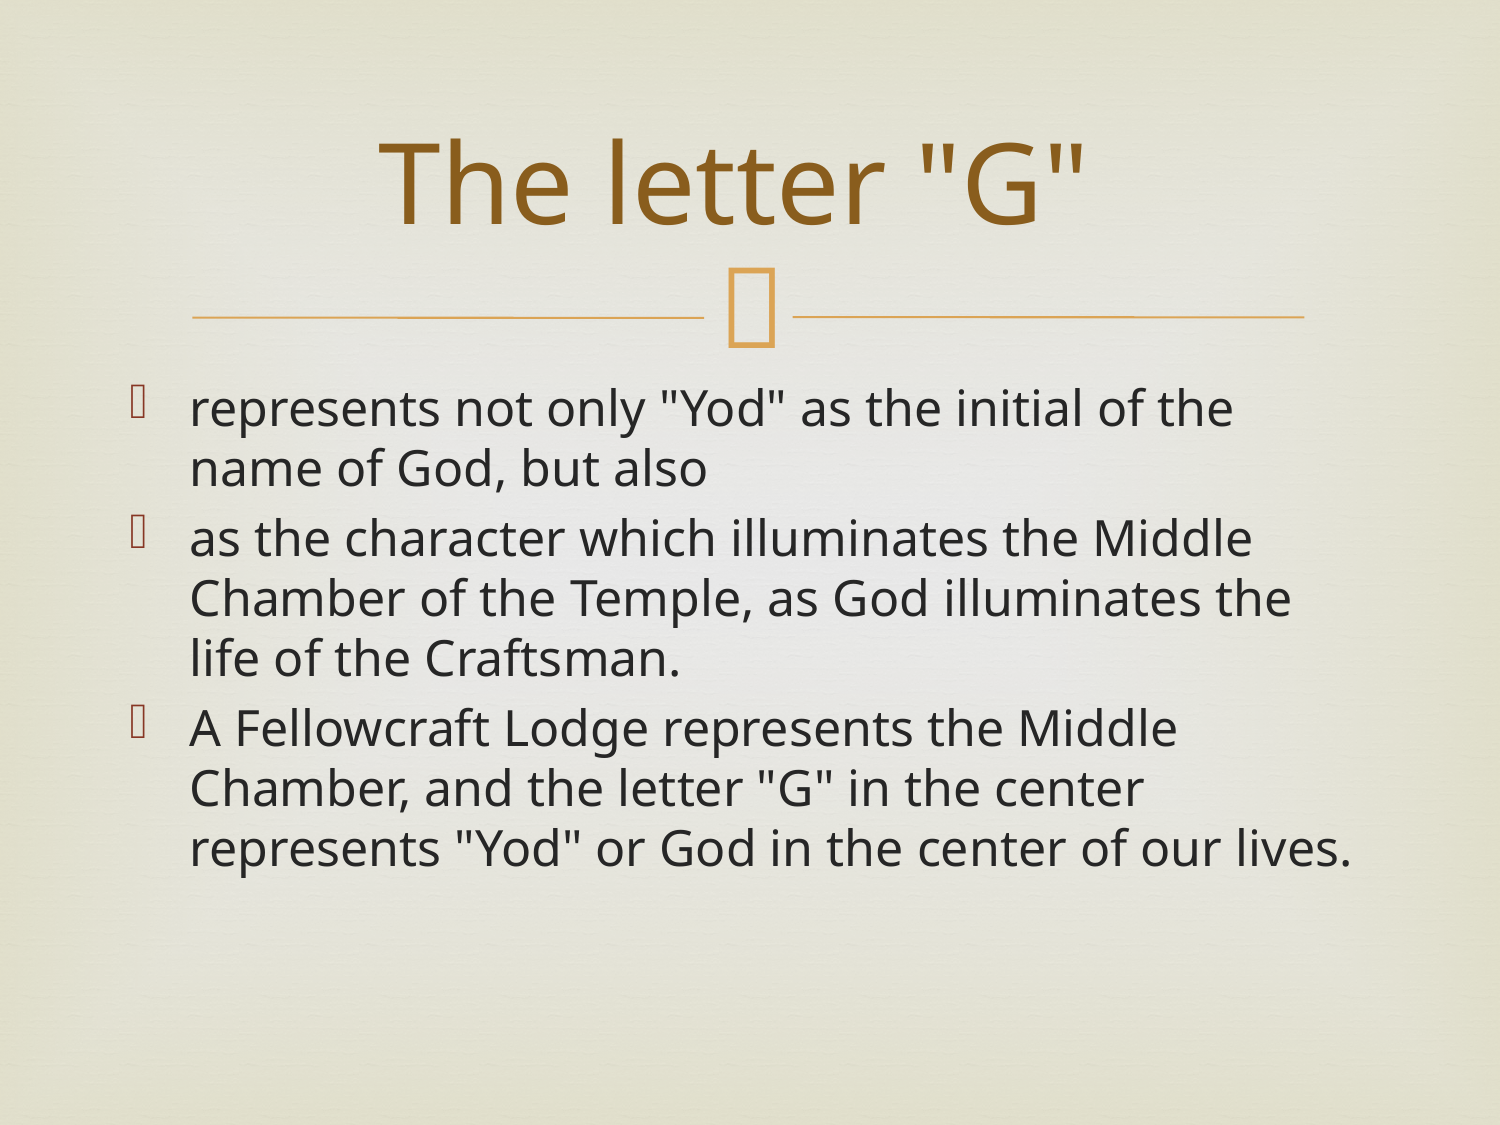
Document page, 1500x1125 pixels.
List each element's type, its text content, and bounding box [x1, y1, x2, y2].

list represents not only "Yod" as the initial of the name of God, but also as the character which illuminates the Middle Chamber of the Temple, as God illuminates the life of the Craftsman. A Fellowcraft Lodge represents the Middle Chamber, and the letter "G" in the center represents "Yod" or God in the center of our lives. [114, 368, 1386, 1005]
title The letter "G" [112, 93, 1386, 267]
